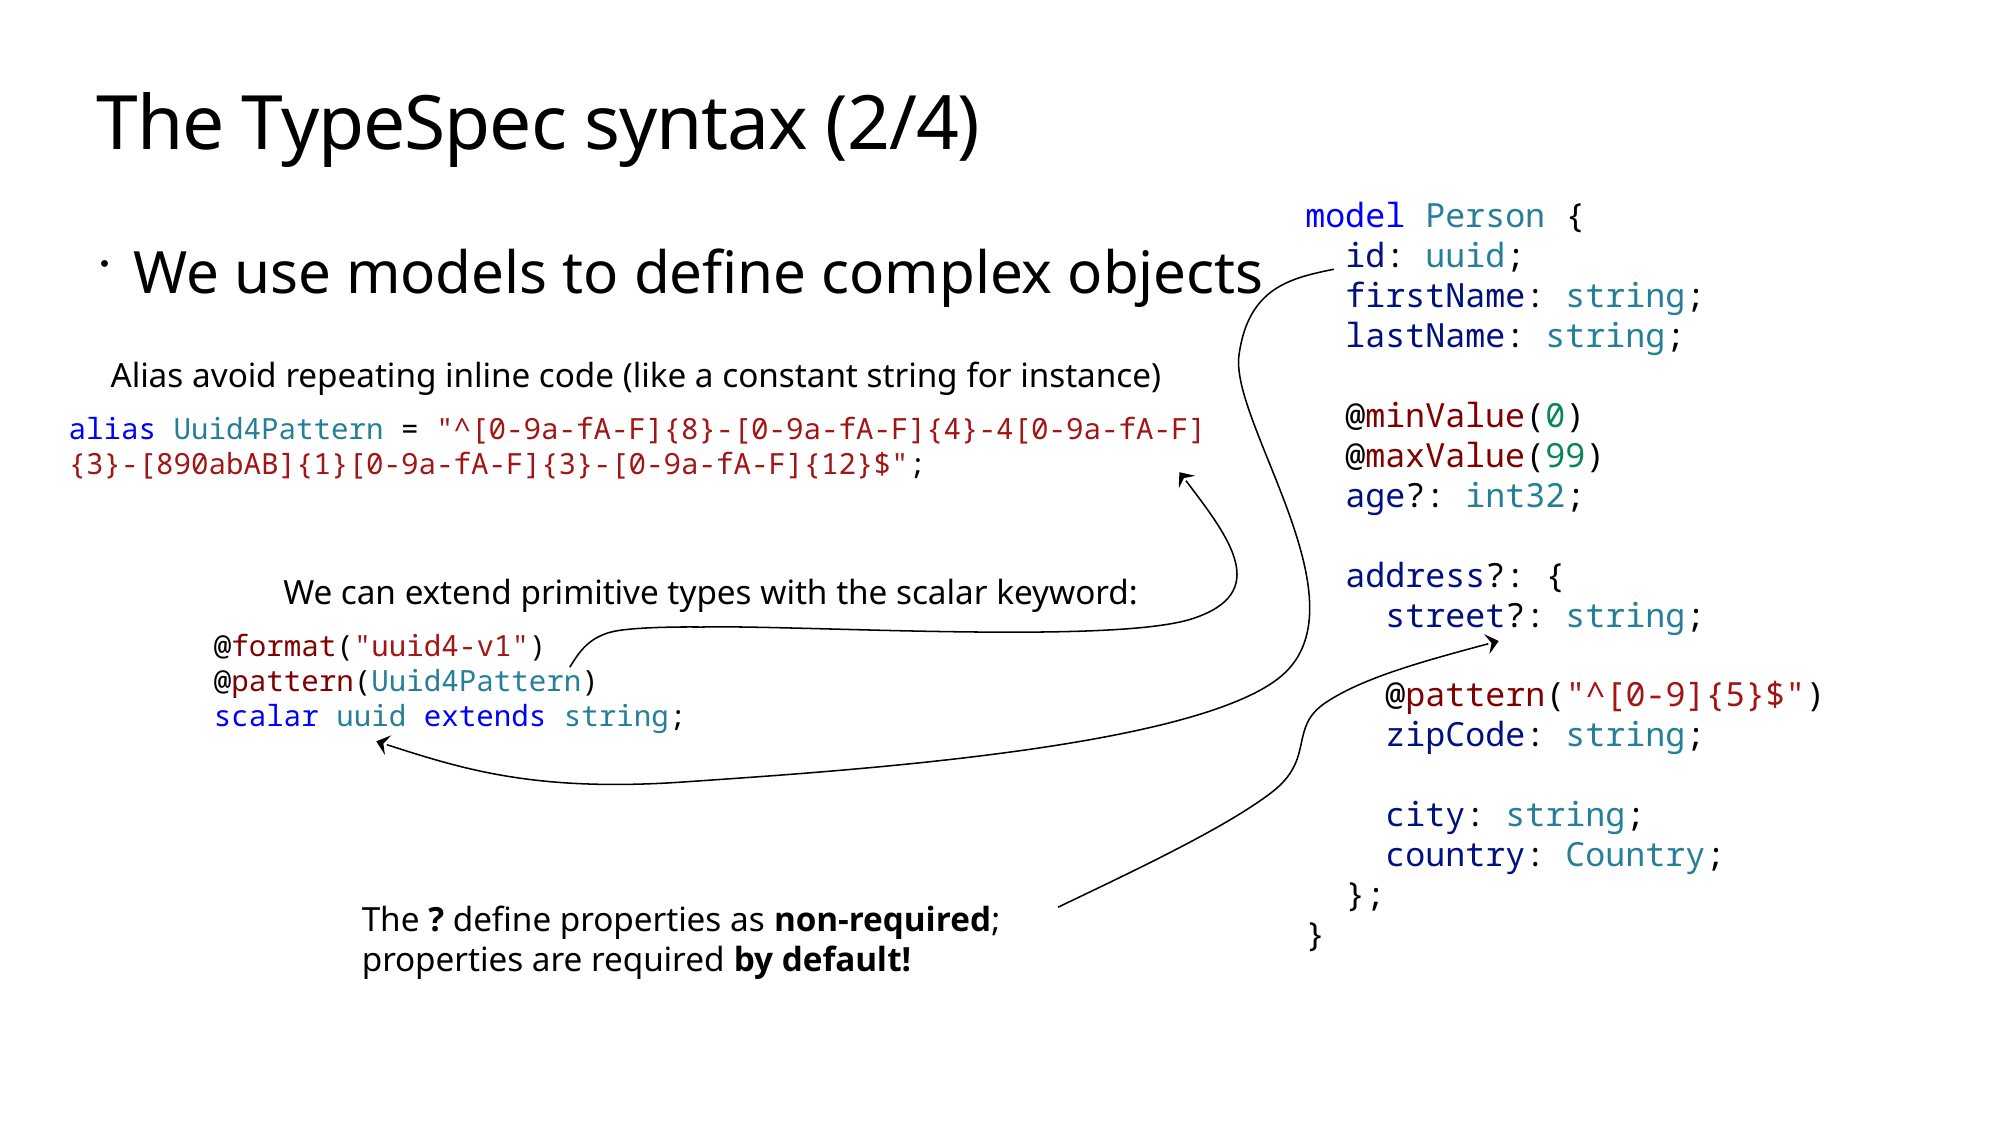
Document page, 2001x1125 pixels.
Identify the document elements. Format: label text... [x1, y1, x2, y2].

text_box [361, 640, 1499, 980]
list We use models to define complex objects [95, 235, 1290, 307]
title The TypeSpec syntax (2/4) [96, 75, 1904, 166]
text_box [198, 268, 1334, 785]
text_box model Person { id: uuid; firstName: string; lastName: string; @minValue(0) @maxValue(99) age?: int32; address?: { street?: string; @pattern("^[0-9]{5}$") zipCode: string; city: string; country: Country; }; } [1290, 187, 1937, 961]
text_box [53, 353, 198, 490]
